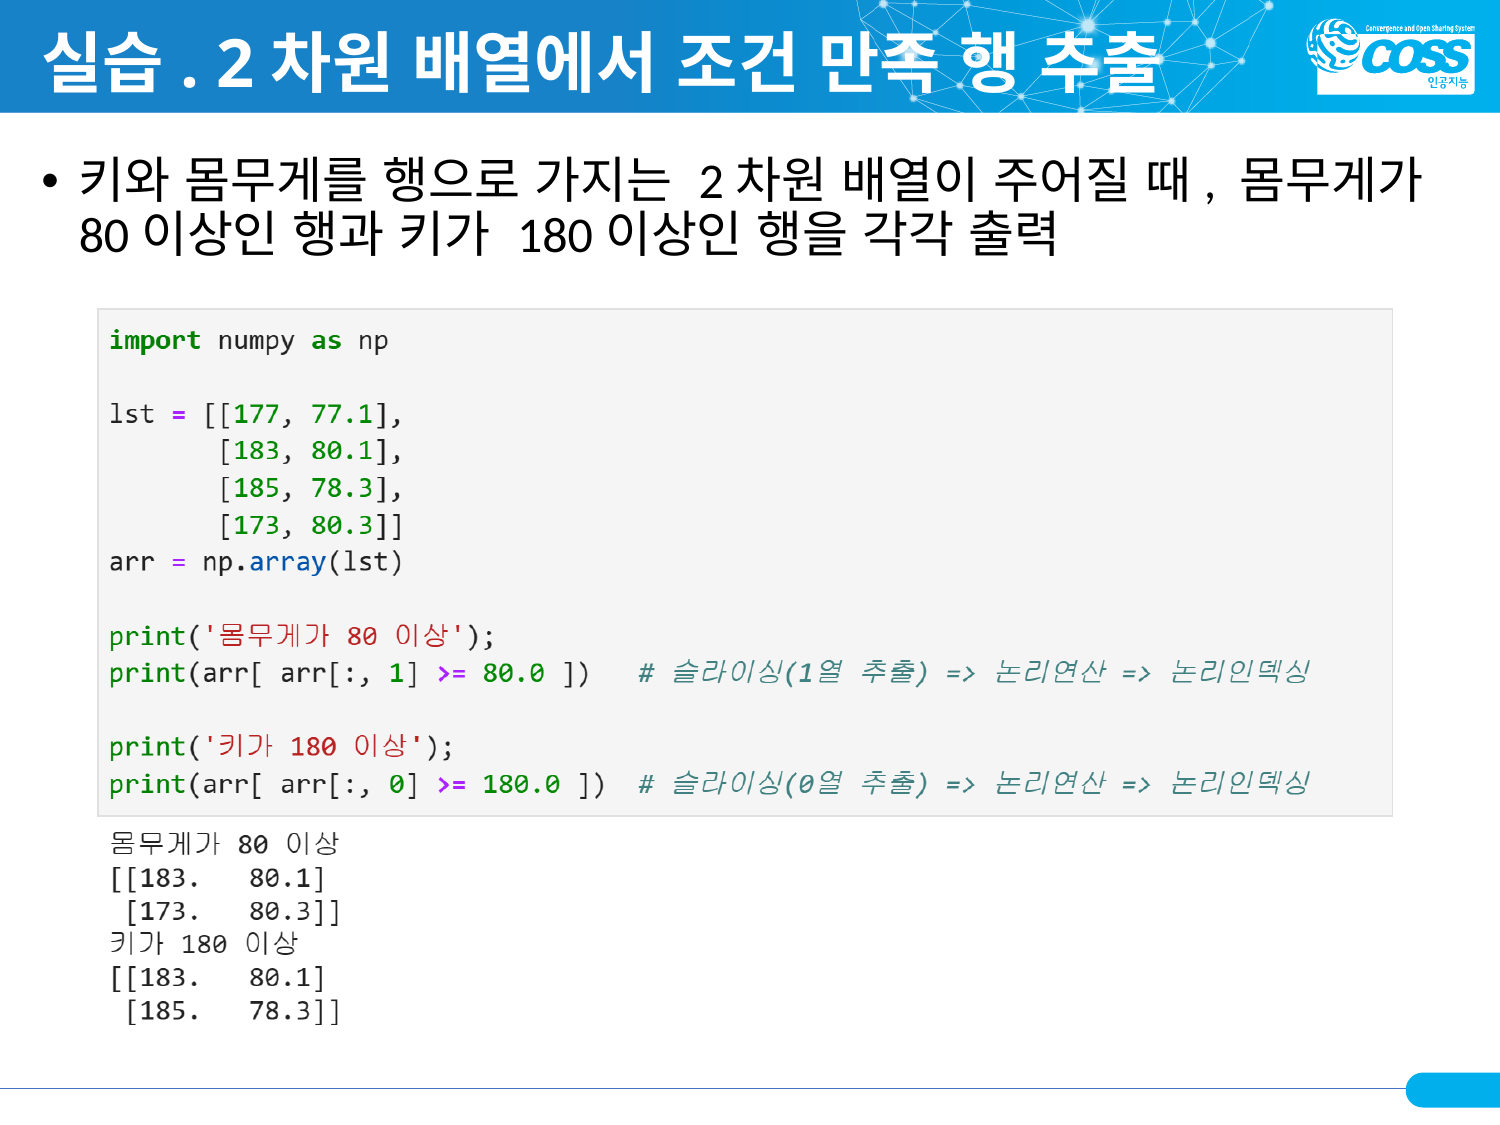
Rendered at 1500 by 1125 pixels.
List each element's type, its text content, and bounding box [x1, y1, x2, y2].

picture [1265, 0, 1273, 10]
picture [964, 0, 971, 7]
list 키와 몸무게를 행으로 가지는 2차원 배열이 주어질 때, 몸무게가 80이상인 행과 키가 180이상인 행을 각각 출력 [26, 148, 1475, 1049]
picture [879, 0, 888, 9]
title 실습. 2차원 배열에서 조건 만족 행 추출 [26, 16, 1307, 117]
picture [0, 0, 732, 113]
picture [92, 302, 1407, 1034]
